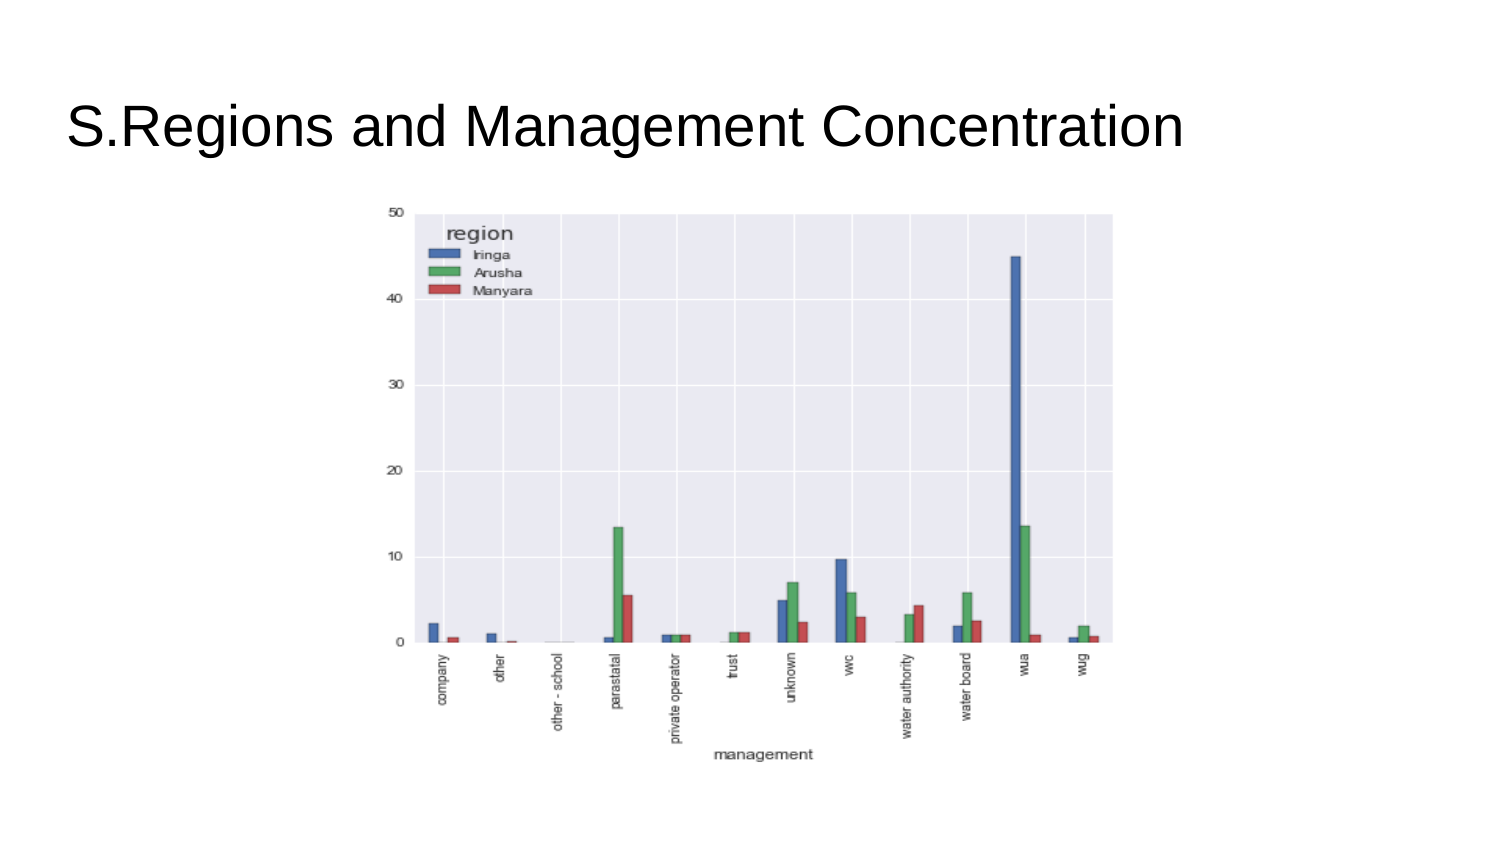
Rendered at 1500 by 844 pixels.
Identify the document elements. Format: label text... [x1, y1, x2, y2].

title S.Regions and Management Concentration [51, 72, 1449, 167]
picture [376, 198, 1124, 771]
